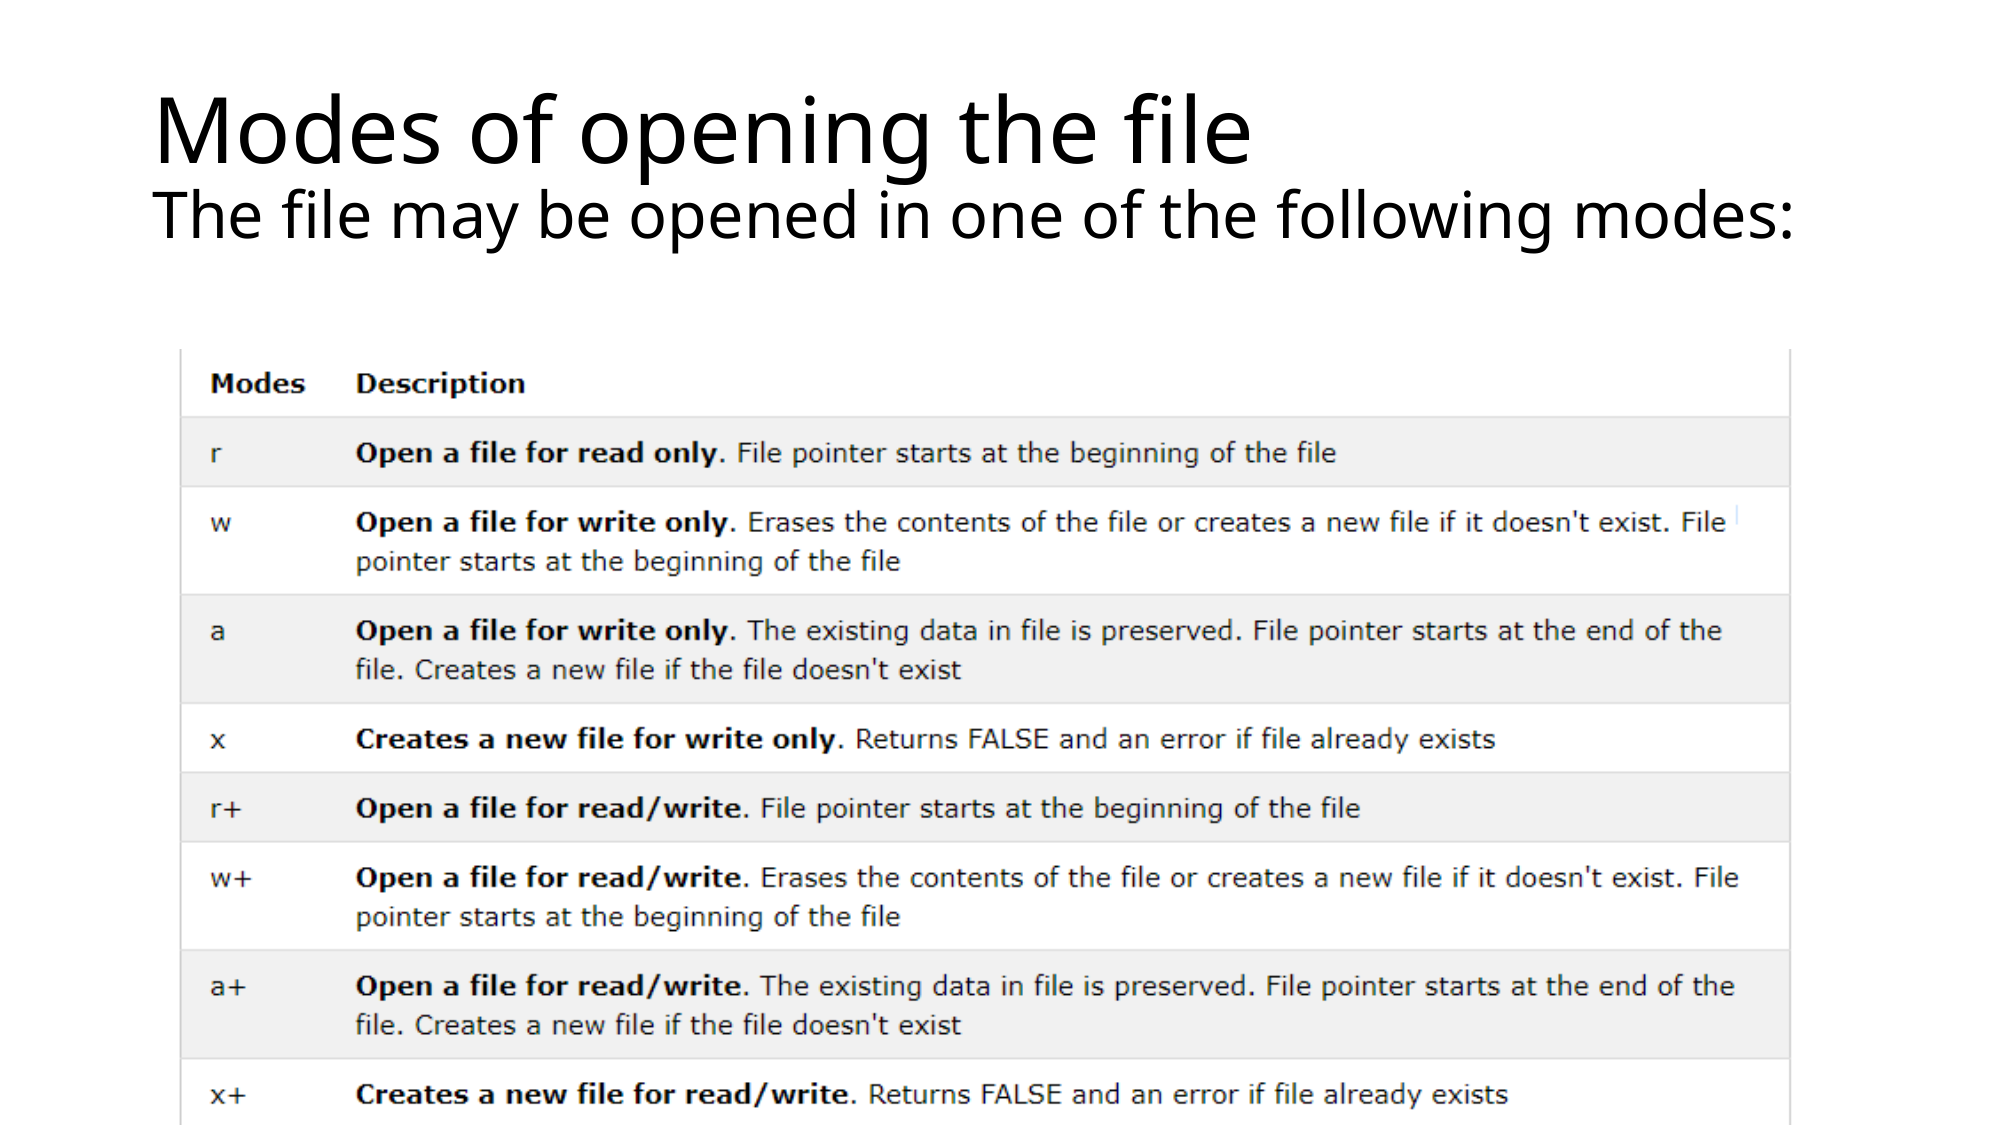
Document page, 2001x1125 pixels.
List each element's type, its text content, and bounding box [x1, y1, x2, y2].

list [173, 349, 1818, 1125]
title Modes of opening the file The file may be opened in one of the following modes: [137, 59, 1863, 278]
